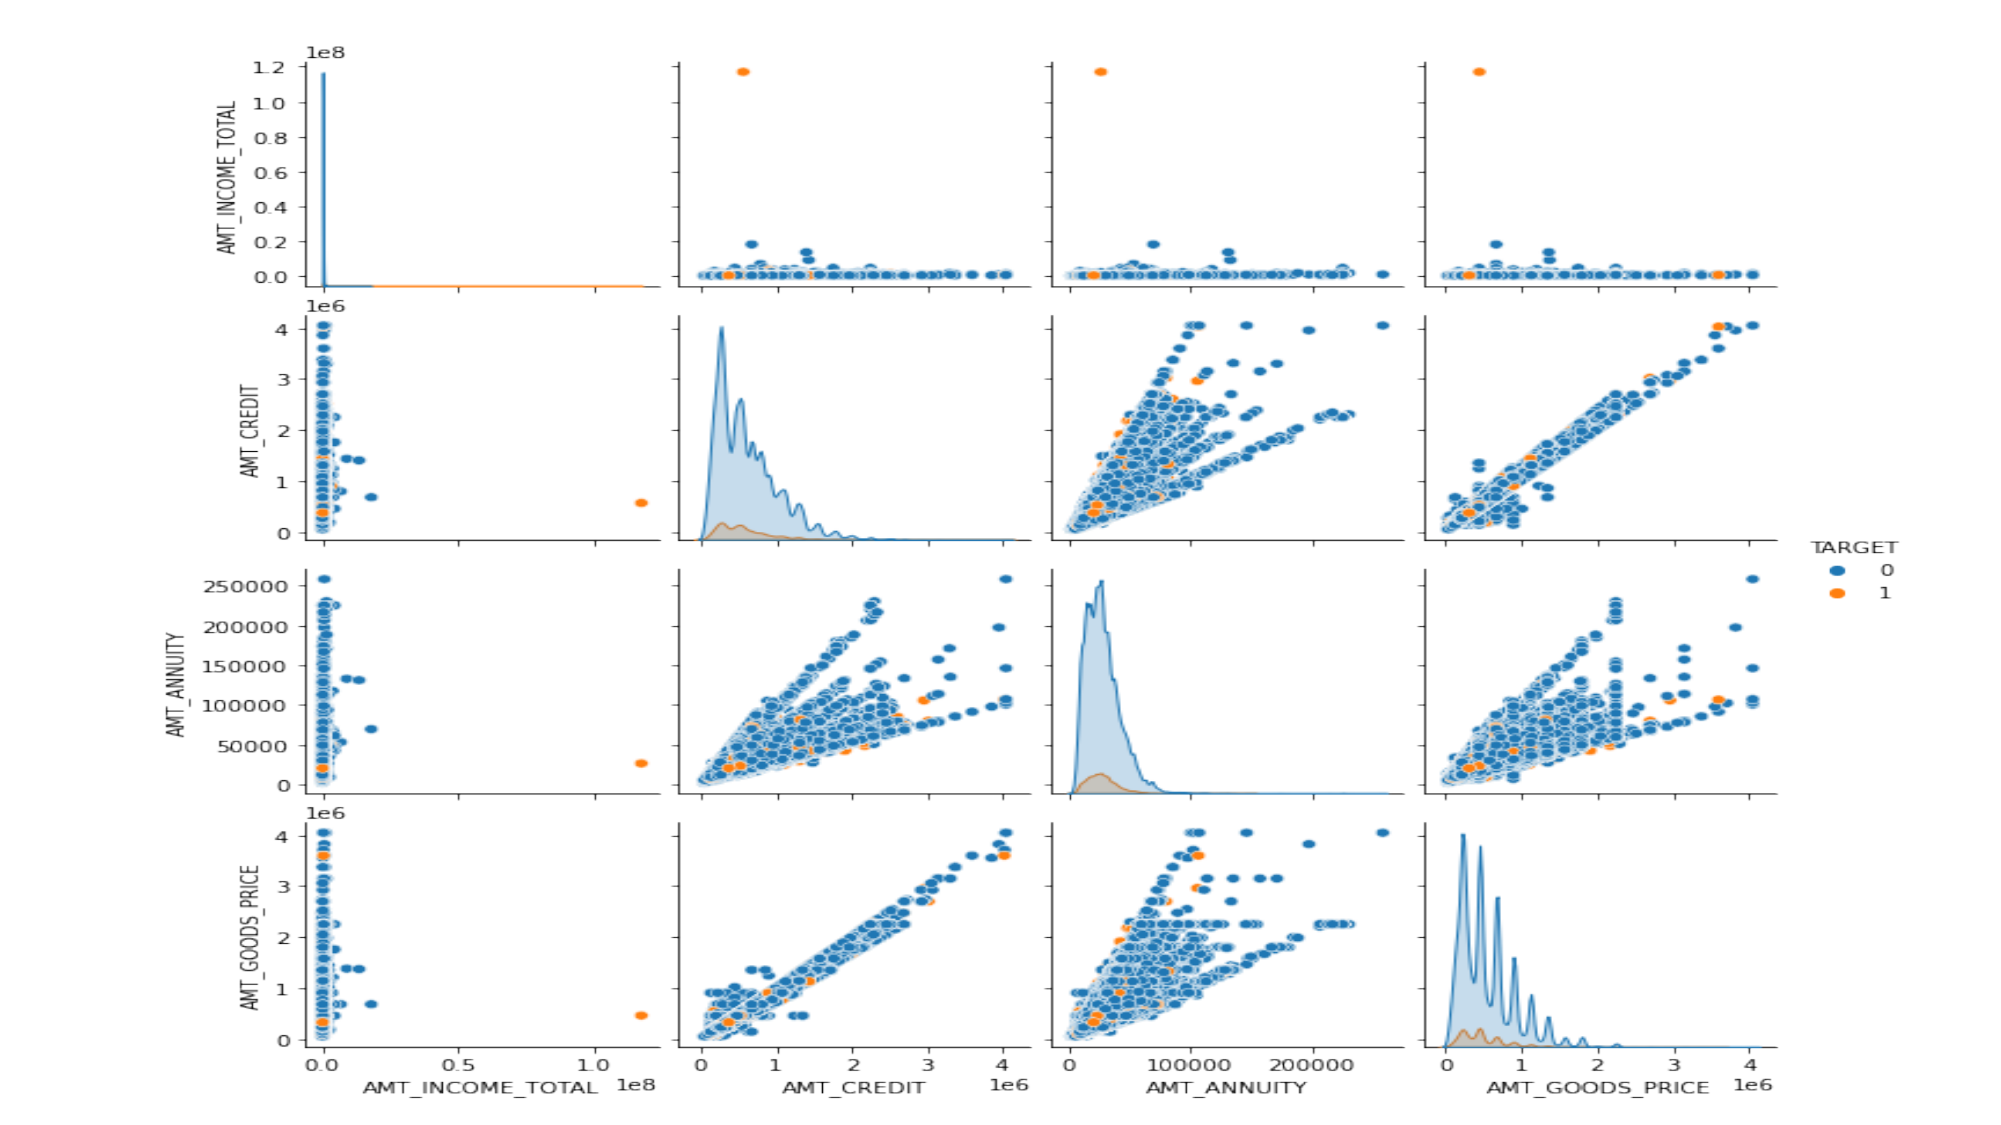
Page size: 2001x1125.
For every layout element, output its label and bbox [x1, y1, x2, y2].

list [149, 36, 1918, 1106]
